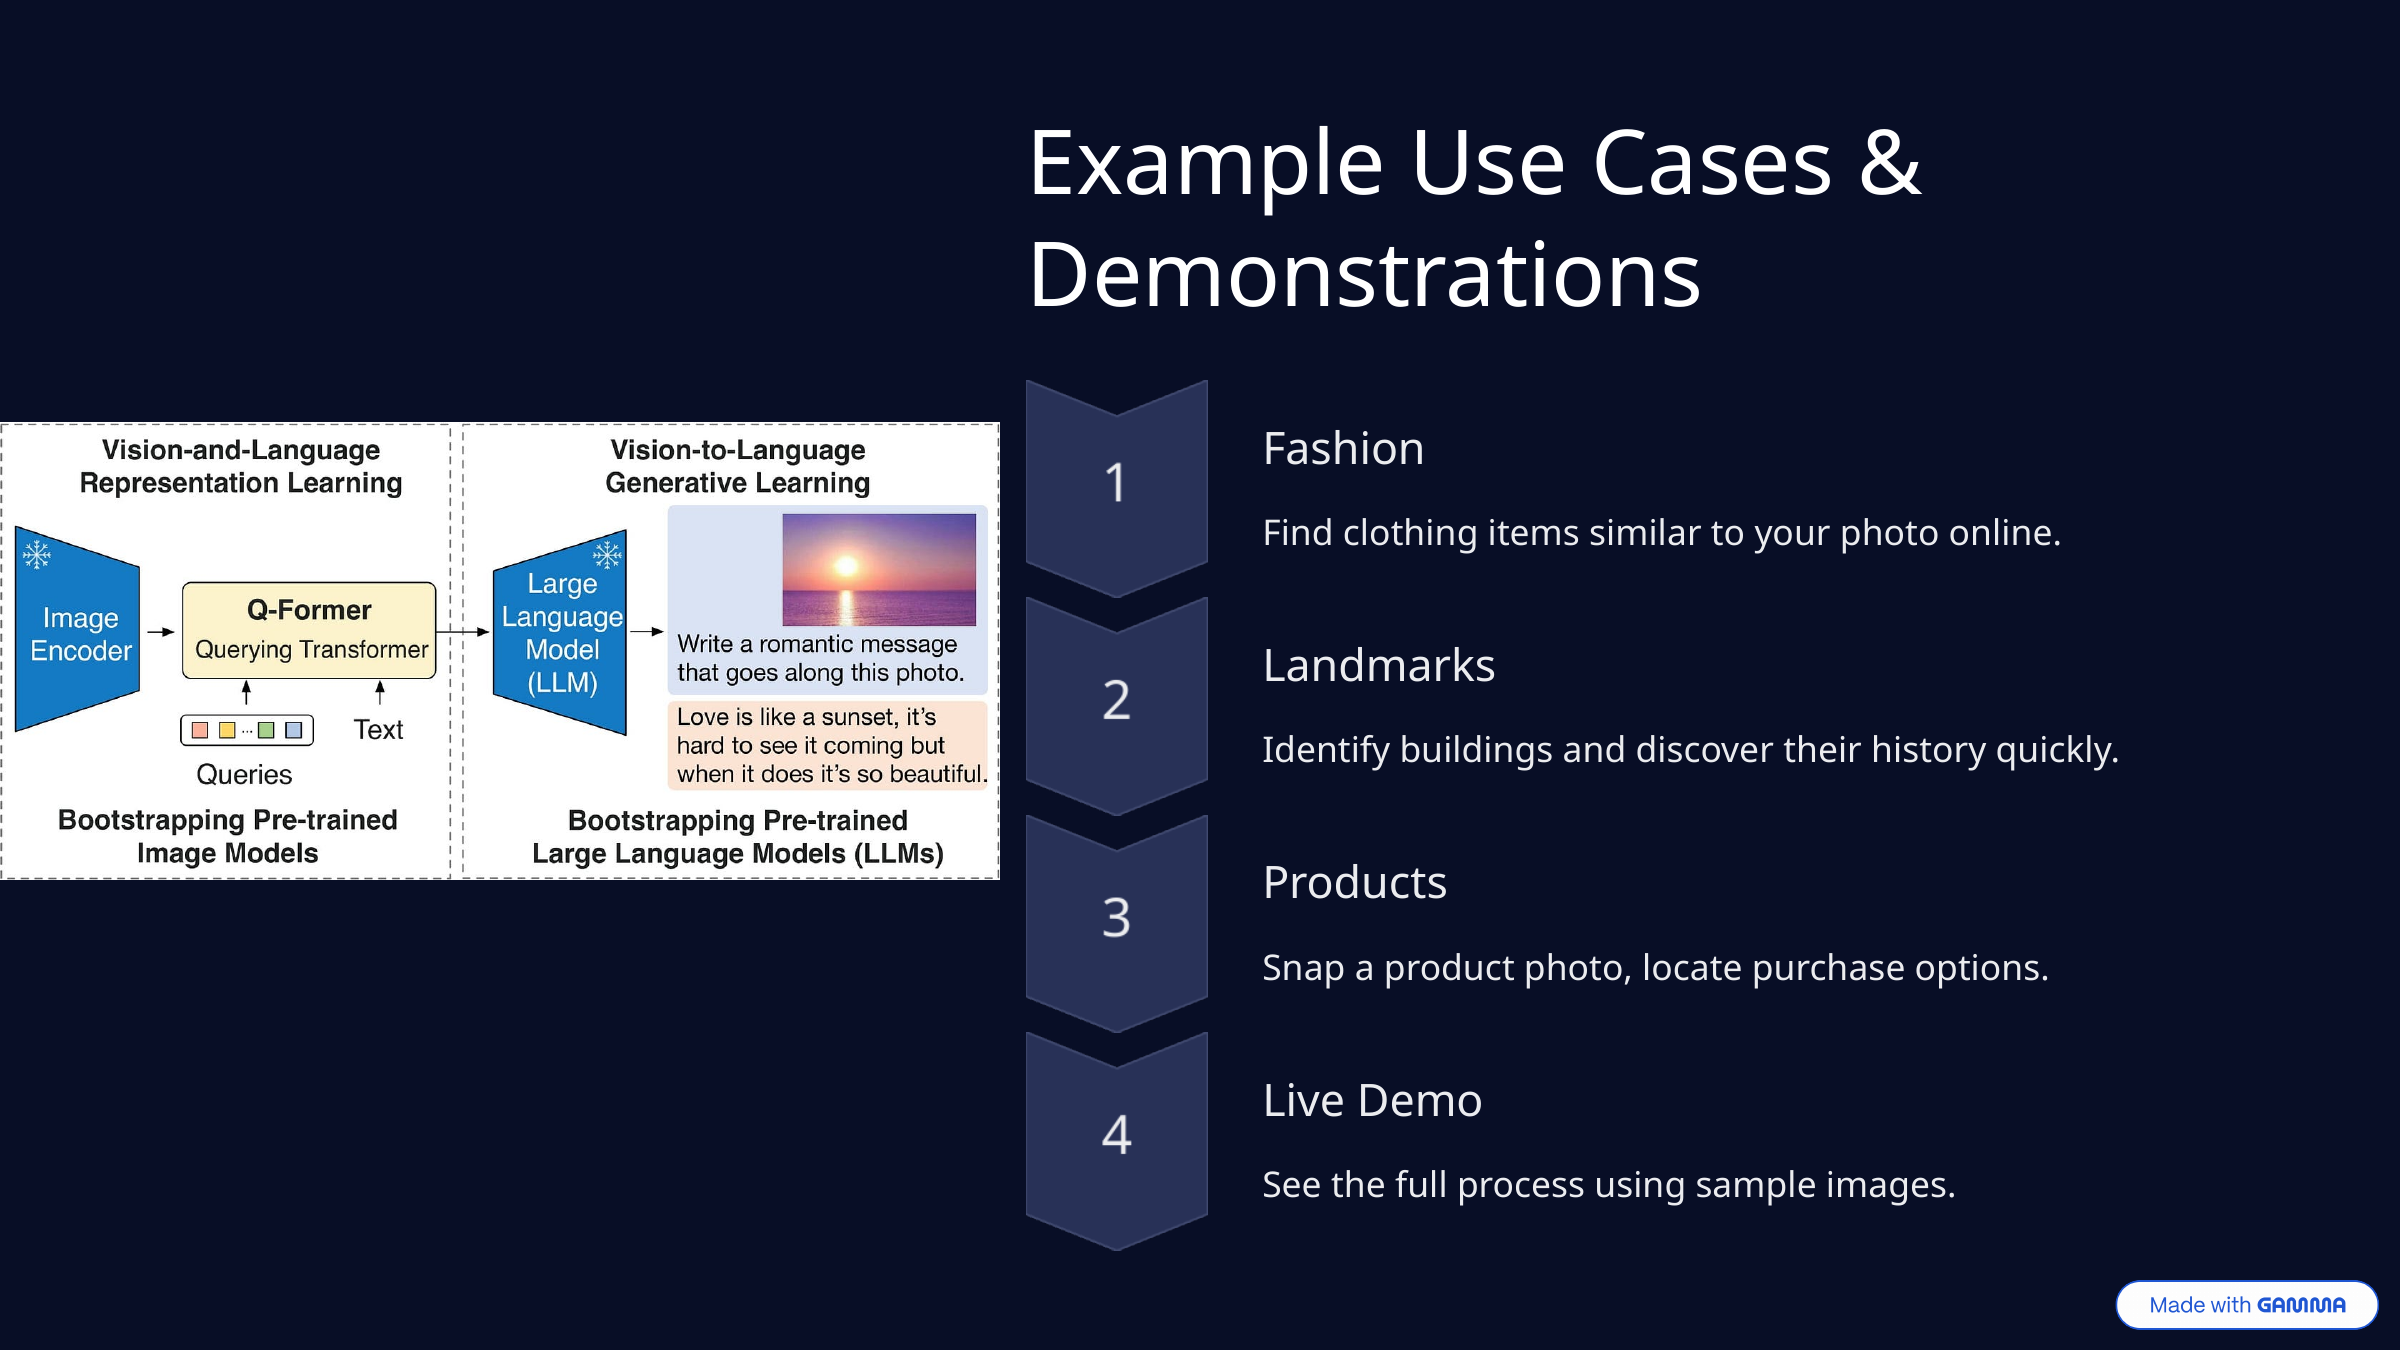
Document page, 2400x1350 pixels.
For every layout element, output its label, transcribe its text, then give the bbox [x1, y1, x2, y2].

text_box Find clothing items similar to your photo online. [1262, 495, 2274, 554]
text_box Landmarks [1262, 634, 1716, 691]
text_box Example Use Cases & Demonstrations [1026, 99, 2274, 327]
picture [1026, 380, 1208, 1251]
text_box Live Demo [1262, 1068, 1716, 1126]
text_box Products [1262, 851, 1716, 909]
text_box See the full process using sample images. [1262, 1147, 2274, 1206]
text_box Fashion [1262, 416, 1716, 474]
picture [2106, 1271, 2389, 1339]
picture [0, 422, 1000, 880]
text_box Identify buildings and discover their history quickly. [1262, 712, 2274, 771]
text_box Snap a product photo, locate purchase options. [1262, 929, 2274, 988]
